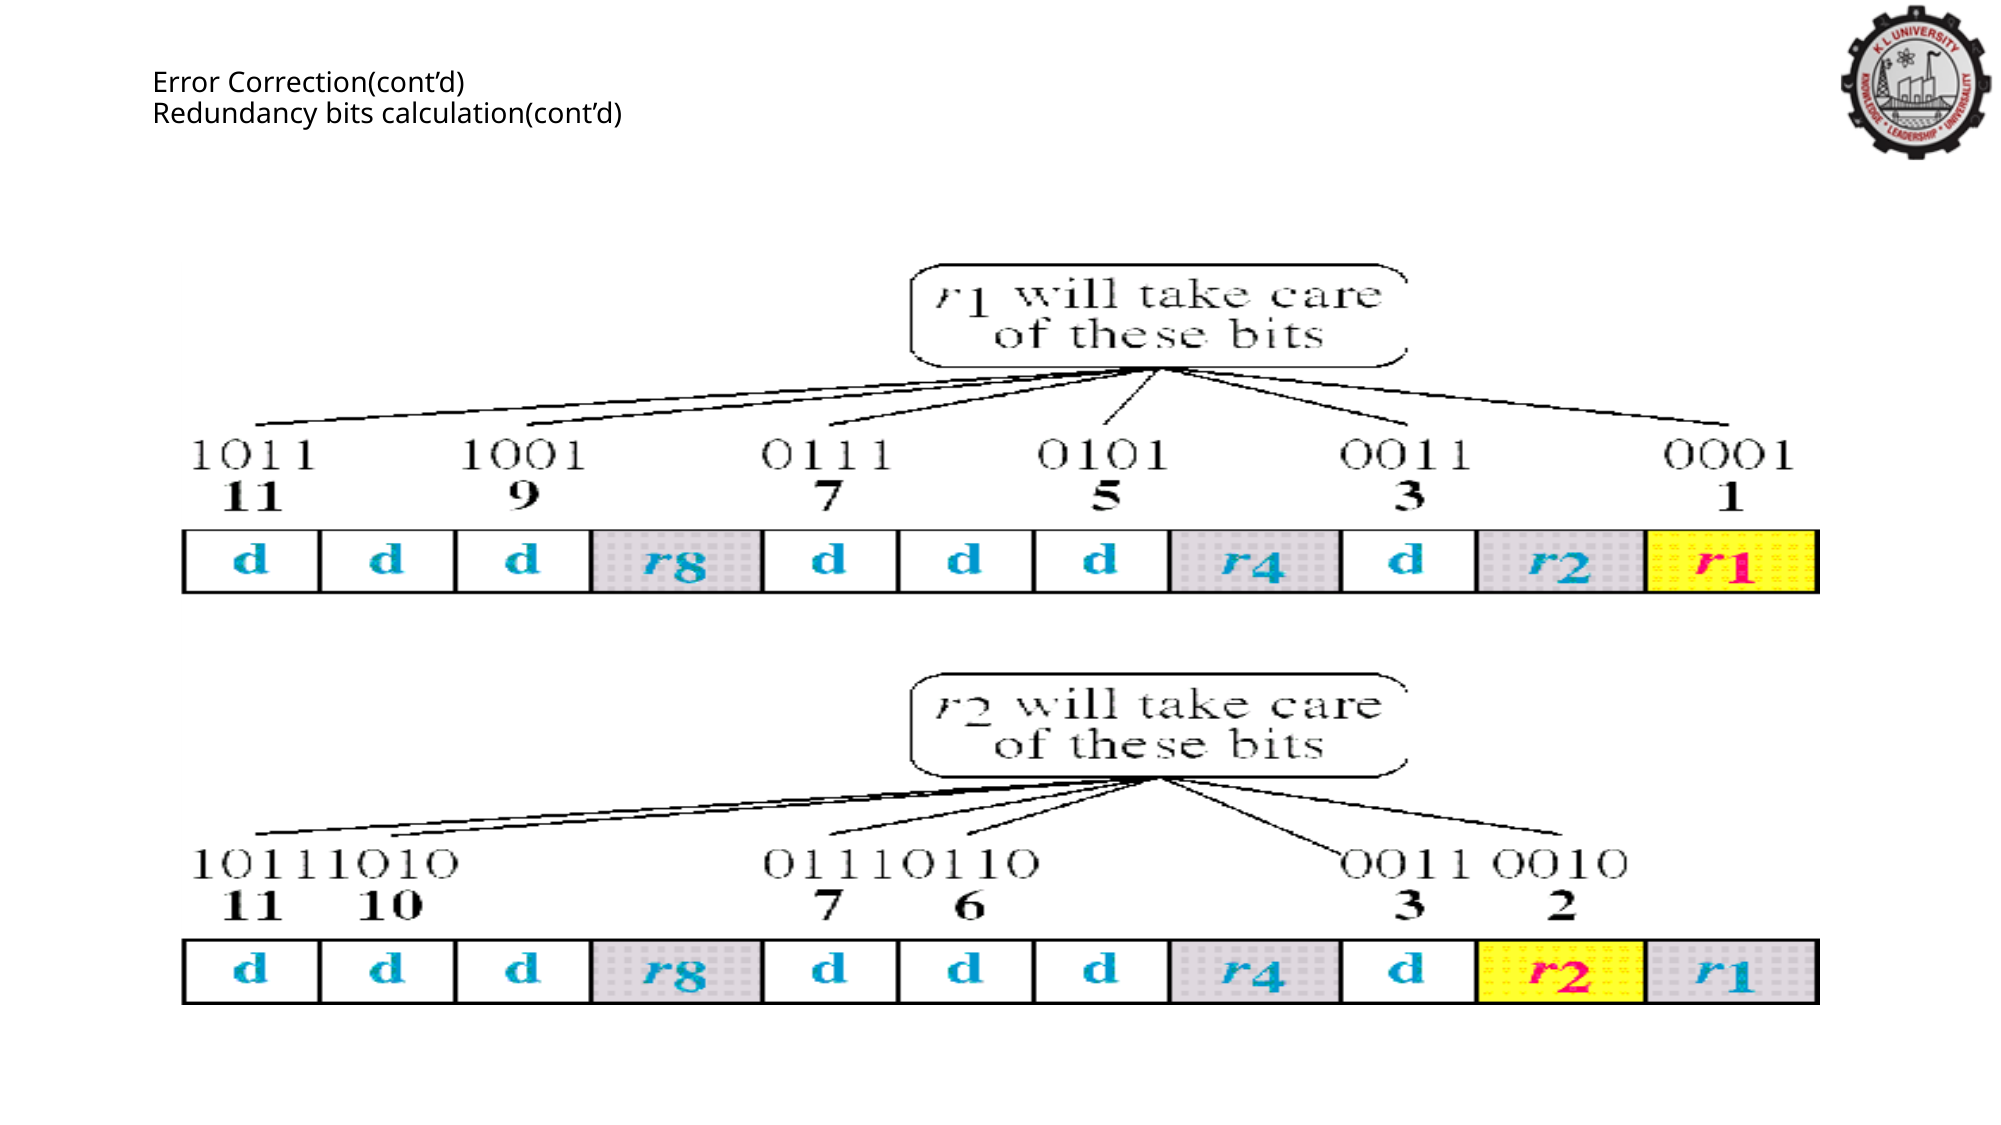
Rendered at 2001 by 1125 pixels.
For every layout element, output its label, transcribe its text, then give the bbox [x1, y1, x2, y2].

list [180, 262, 1819, 1005]
title Error Correction(cont’d) Redundancy bits calculation(cont’d) [137, 59, 1863, 173]
picture [1827, 0, 2000, 173]
